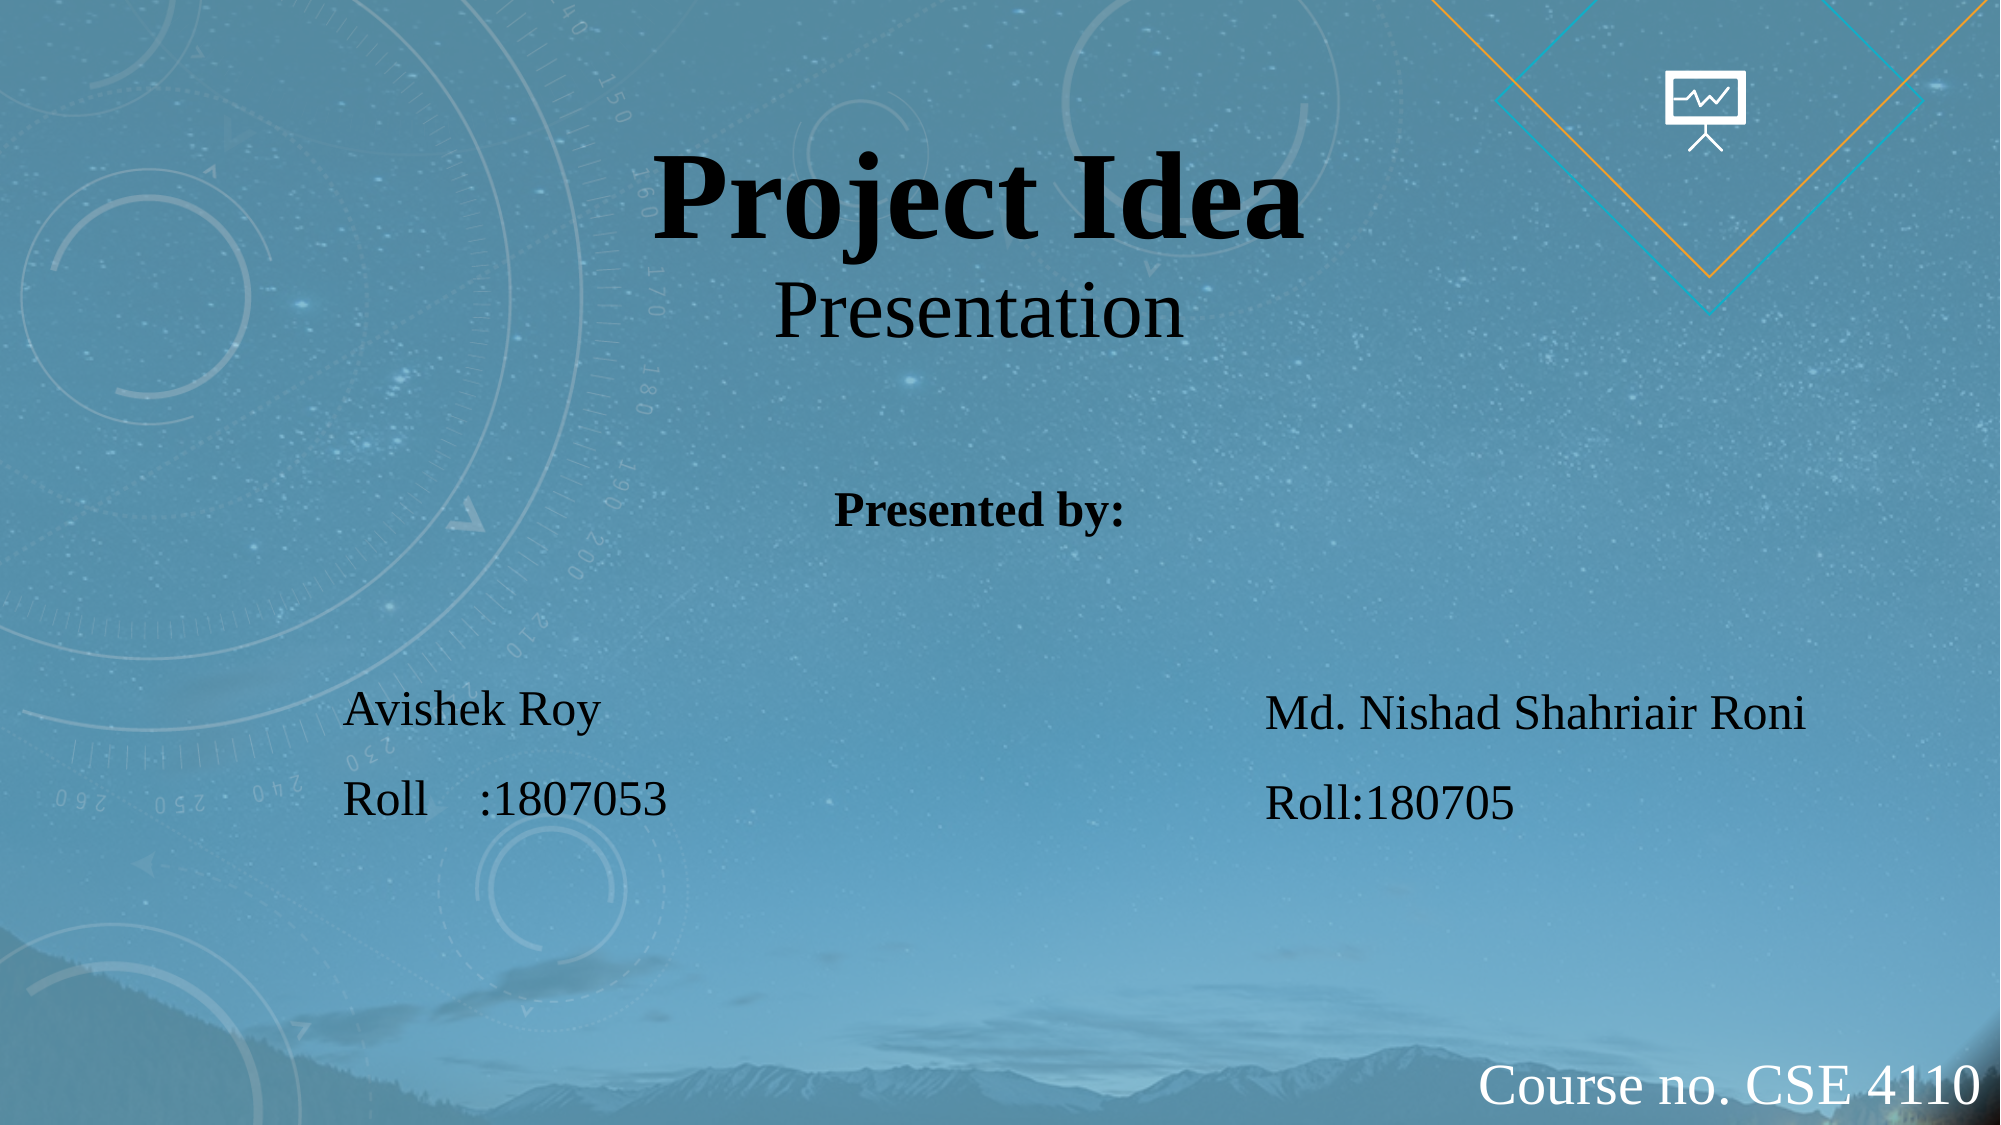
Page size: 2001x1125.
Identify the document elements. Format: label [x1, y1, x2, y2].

picture [0, 0, 2000, 1125]
text_box [1665, 70, 1746, 152]
